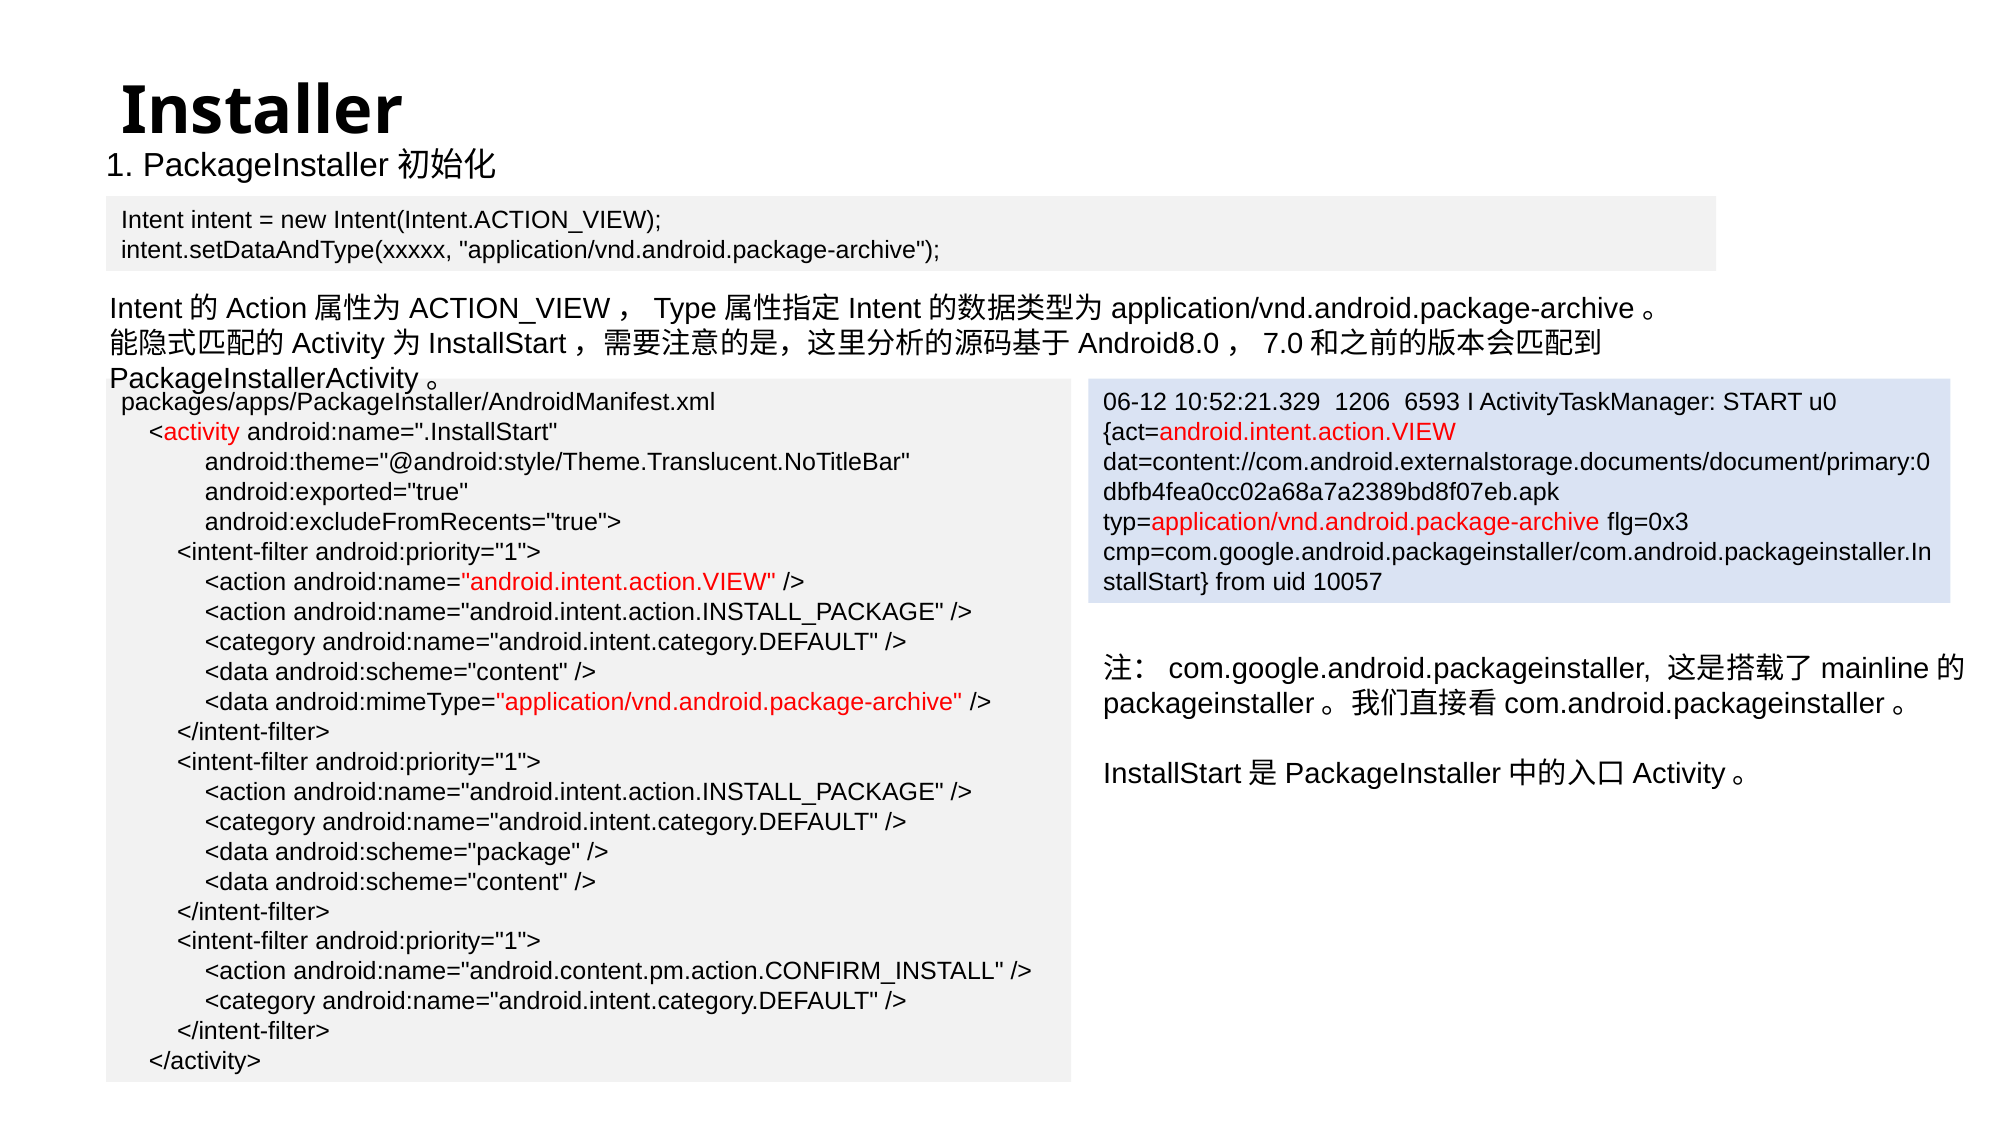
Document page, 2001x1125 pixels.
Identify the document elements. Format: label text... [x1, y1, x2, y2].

text_box packages/apps/PackageInstaller/AndroidManifest.xml <activity android:name=".InstallStart" android:theme="@android:style/Theme.Translucent.NoTitleBar" android:exported="true" android:excludeFromRecents="true"> <intent-filter android:priority="1"> <action android:name="android.intent.action.VIEW" /> <action android:name="android.intent.action.INSTALL_PACKAGE" /> <category android:name="android.intent.category.DEFAULT" /> <data android:scheme="content" /> <data android:mimeType="application/vnd.android.package-archive" /> </intent-filter> <intent-filter android:priority="1"> <action android:name="android.intent.action.INSTALL_PACKAGE" /> <category android:name="android.intent.category.DEFAULT" /> <data android:scheme="package" /> <data android:scheme="content" /> </intent-filter> <intent-filter android:priority="1"> <action android:name="android.content.pm.action.CONFIRM_INSTALL" /> <category android:name="android.intent.category.DEFAULT" /> </intent-filter> </activity> [106, 402, 1072, 1082]
text_box Intent intent = new Intent(Intent.ACTION_VIEW); intent.setDataAndType(xxxxx, "application/vnd.android.package-archive"); [106, 196, 1717, 271]
text_box 1. PackageInstaller初始化 [91, 135, 512, 191]
text_box 注：com.google.android.packageinstaller, 这是搭载了mainline的packageinstaller。我们直接看com.android.packageinstaller。 InstallStart是PackageInstaller中的入口Activity。 [1088, 641, 1985, 797]
text_box 06-12 10:52:21.329 1206 6593 I ActivityTaskManager: START u0 {act=android.intent.action.VIEW dat=content://com.android.externalstorage.documents/document/primary:0dbfb4fea0cc02a68a7a2389bd8f07eb.apk typ=application/vnd.android.package-archive flg=0x3 cmp=com.google.android.packageinstaller/com.android.packageinstaller.InstallStart} from uid 10057 [1088, 378, 1951, 603]
text_box Intent的Action属性为ACTION_VIEW，Type属性指定Intent的数据类型为application/vnd.android.package-archive。 能隐式匹配的Activity为InstallStart，需要注意的是，这里分析的源码基于Android8.0，7.0和之前的版本会匹配到PackageInstallerActivity。 [94, 281, 1871, 402]
title Installer [106, 3, 1832, 221]
